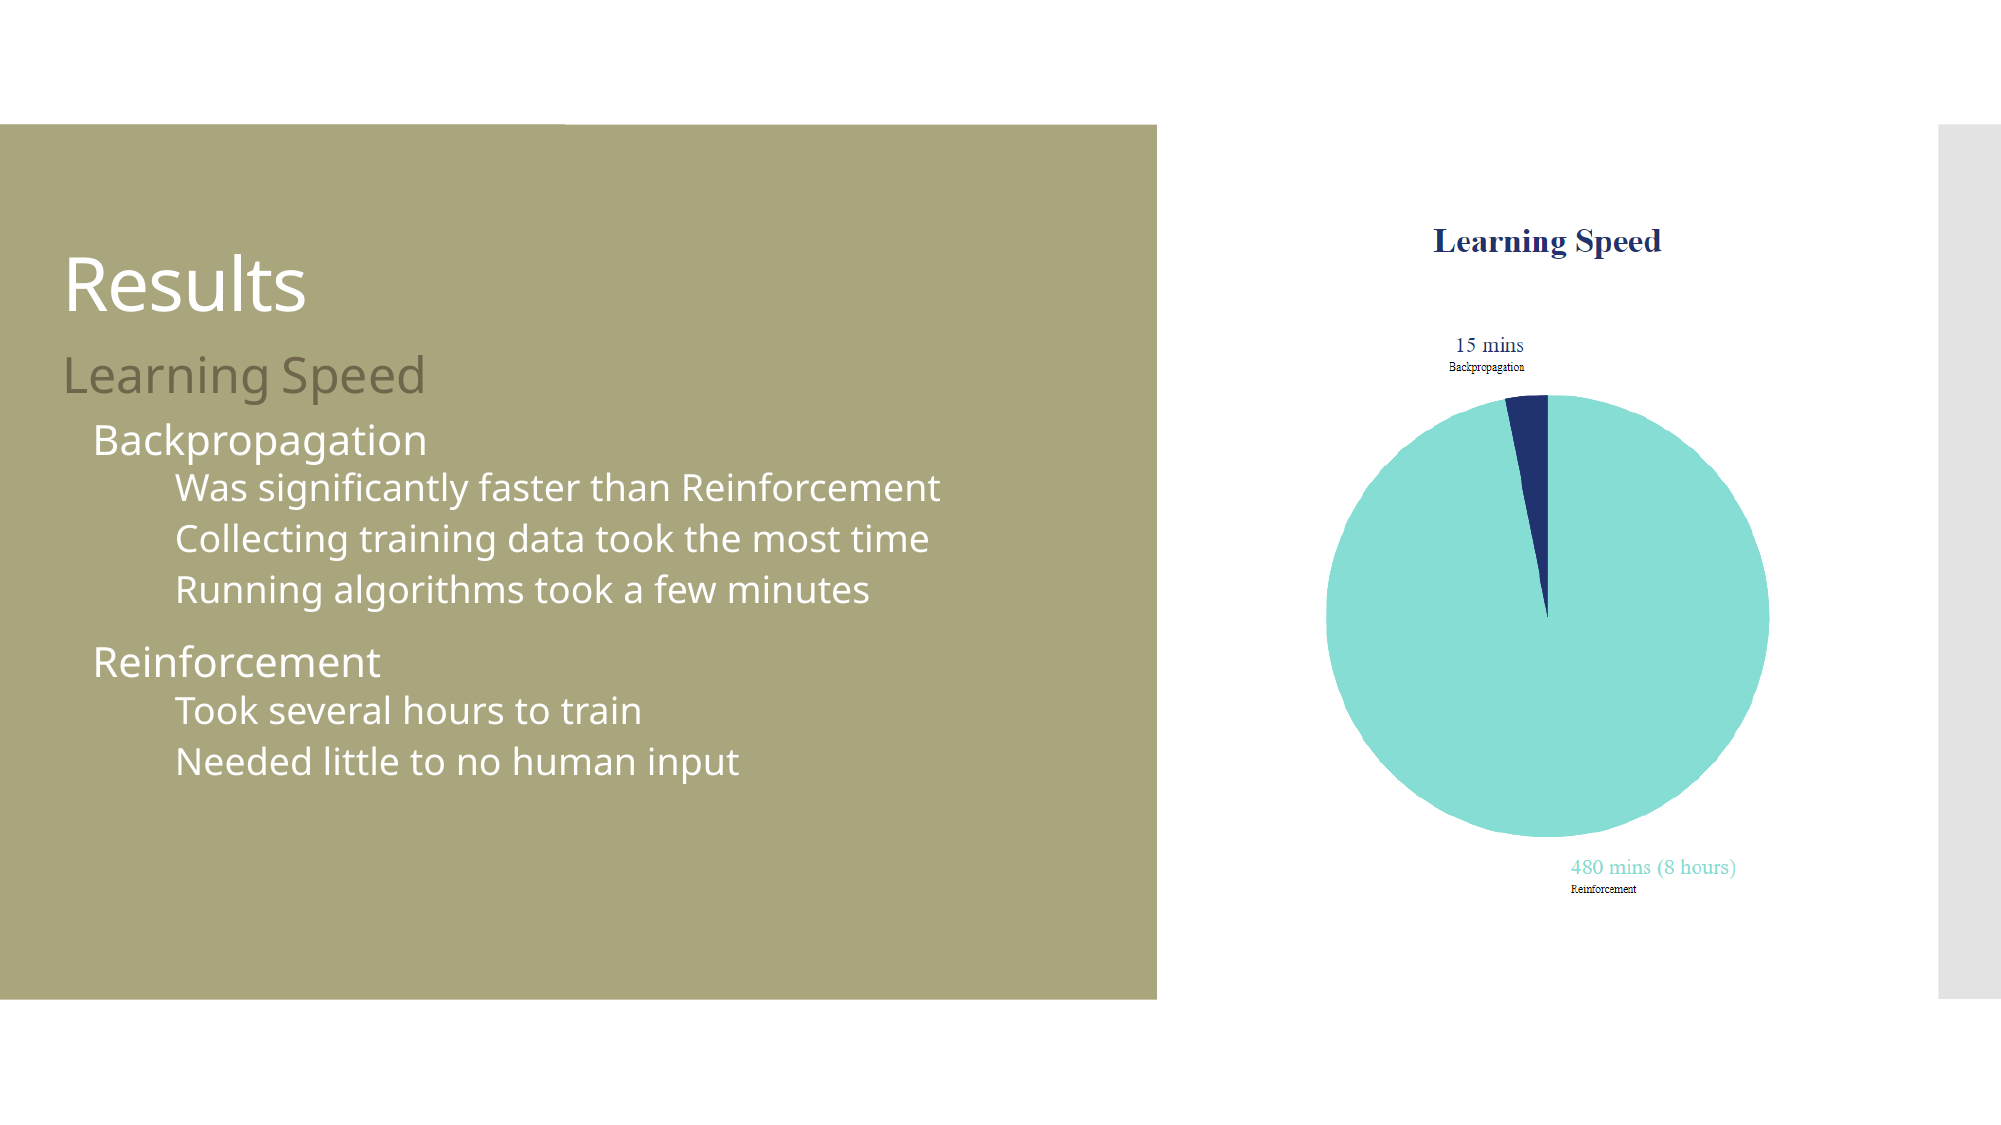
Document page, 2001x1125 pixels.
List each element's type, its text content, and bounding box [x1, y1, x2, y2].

text_box [0, 124, 1158, 1000]
text_box Learning Speed [47, 336, 1238, 411]
list Backpropagation Was significantly faster than Reinforcement Collecting training data took the most time Running algorithms took a few minutes Reinforcement Took several hours to train Needed little to no human input [47, 411, 1106, 949]
picture [1238, 203, 1859, 921]
title Results [47, 184, 1106, 336]
